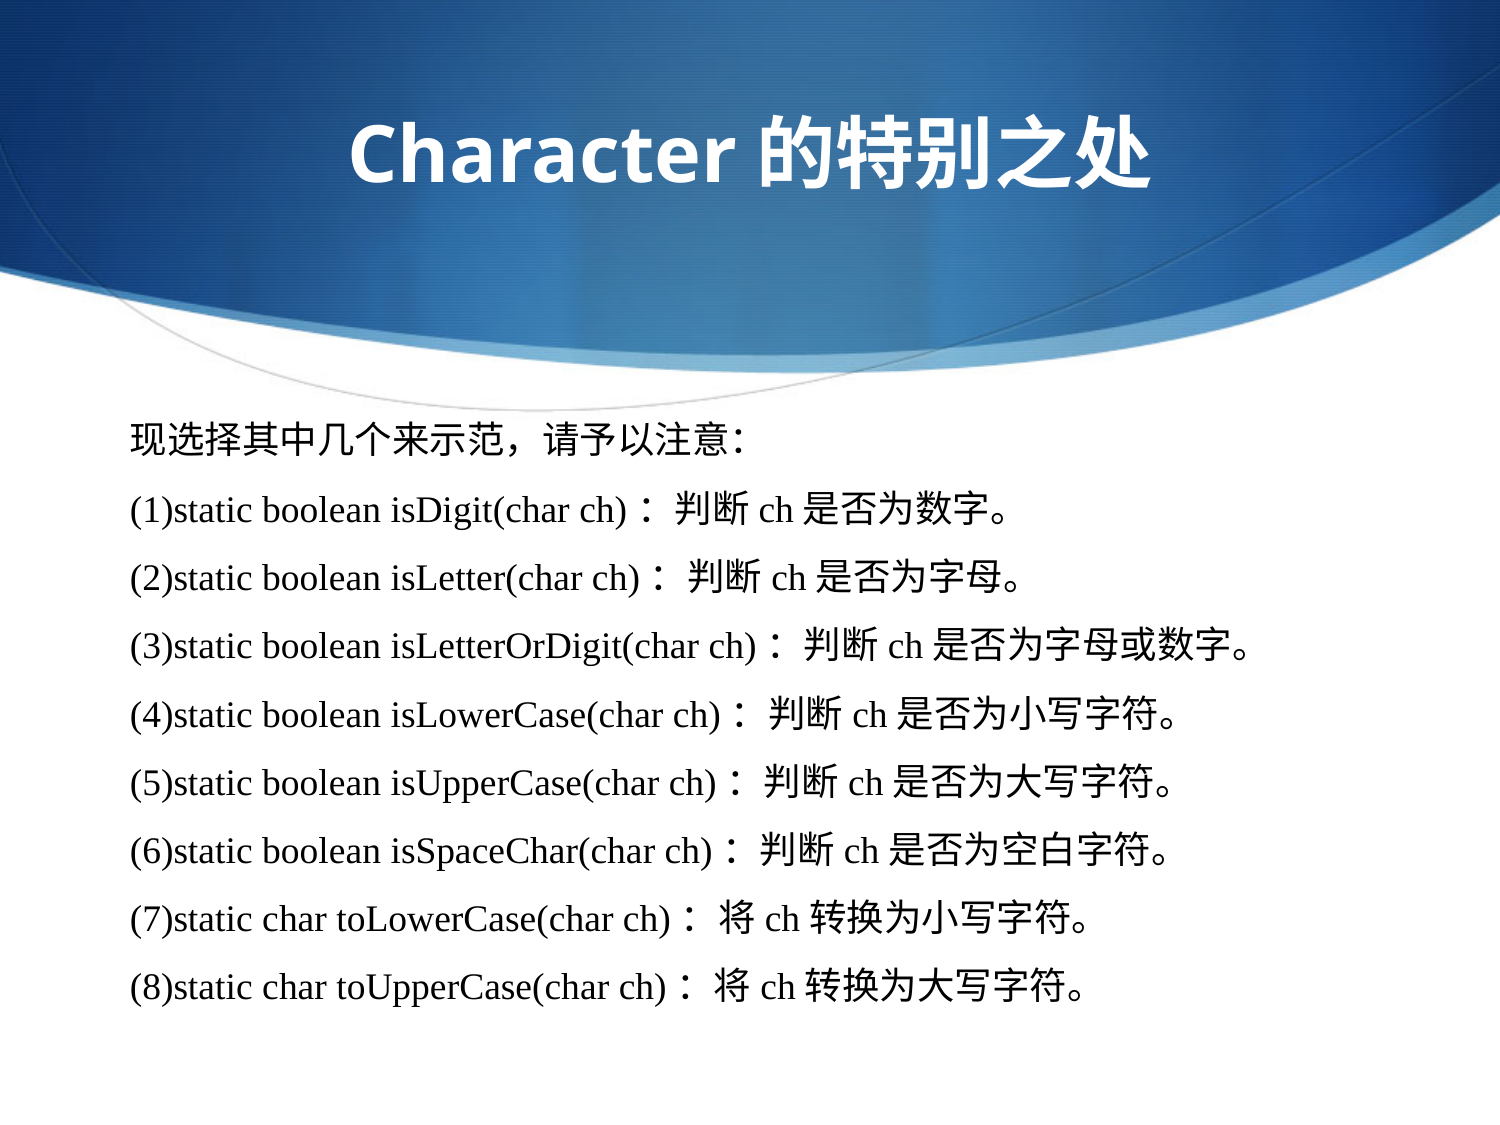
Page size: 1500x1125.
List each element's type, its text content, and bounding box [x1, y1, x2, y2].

text_box 现选择其中几个来示范，请予以注意： (1)static boolean isDigit(char ch)：判断ch是否为数字。 (2)static boolean isLetter(char ch)：判断ch是否为字母。 (3)static boolean isLetterOrDigit(char ch)：判断ch是否为字母或数字。 (4)static boolean isLowerCase(char ch)：判断ch是否为小写字符。 (5)static boolean isUpperCase(char ch)：判断ch是否为大写字符。 (6)static boolean isSpaceChar(char ch)：判断ch是否为空白字符。 (7)static char toLowerCase(char ch)：将ch转换为小写字符。 (8)static char toUpperCase(char ch)：将ch转换为大写字符。 [115, 404, 1385, 1015]
picture [0, 0, 1500, 1125]
title Character的特别之处 [75, 56, 1425, 245]
